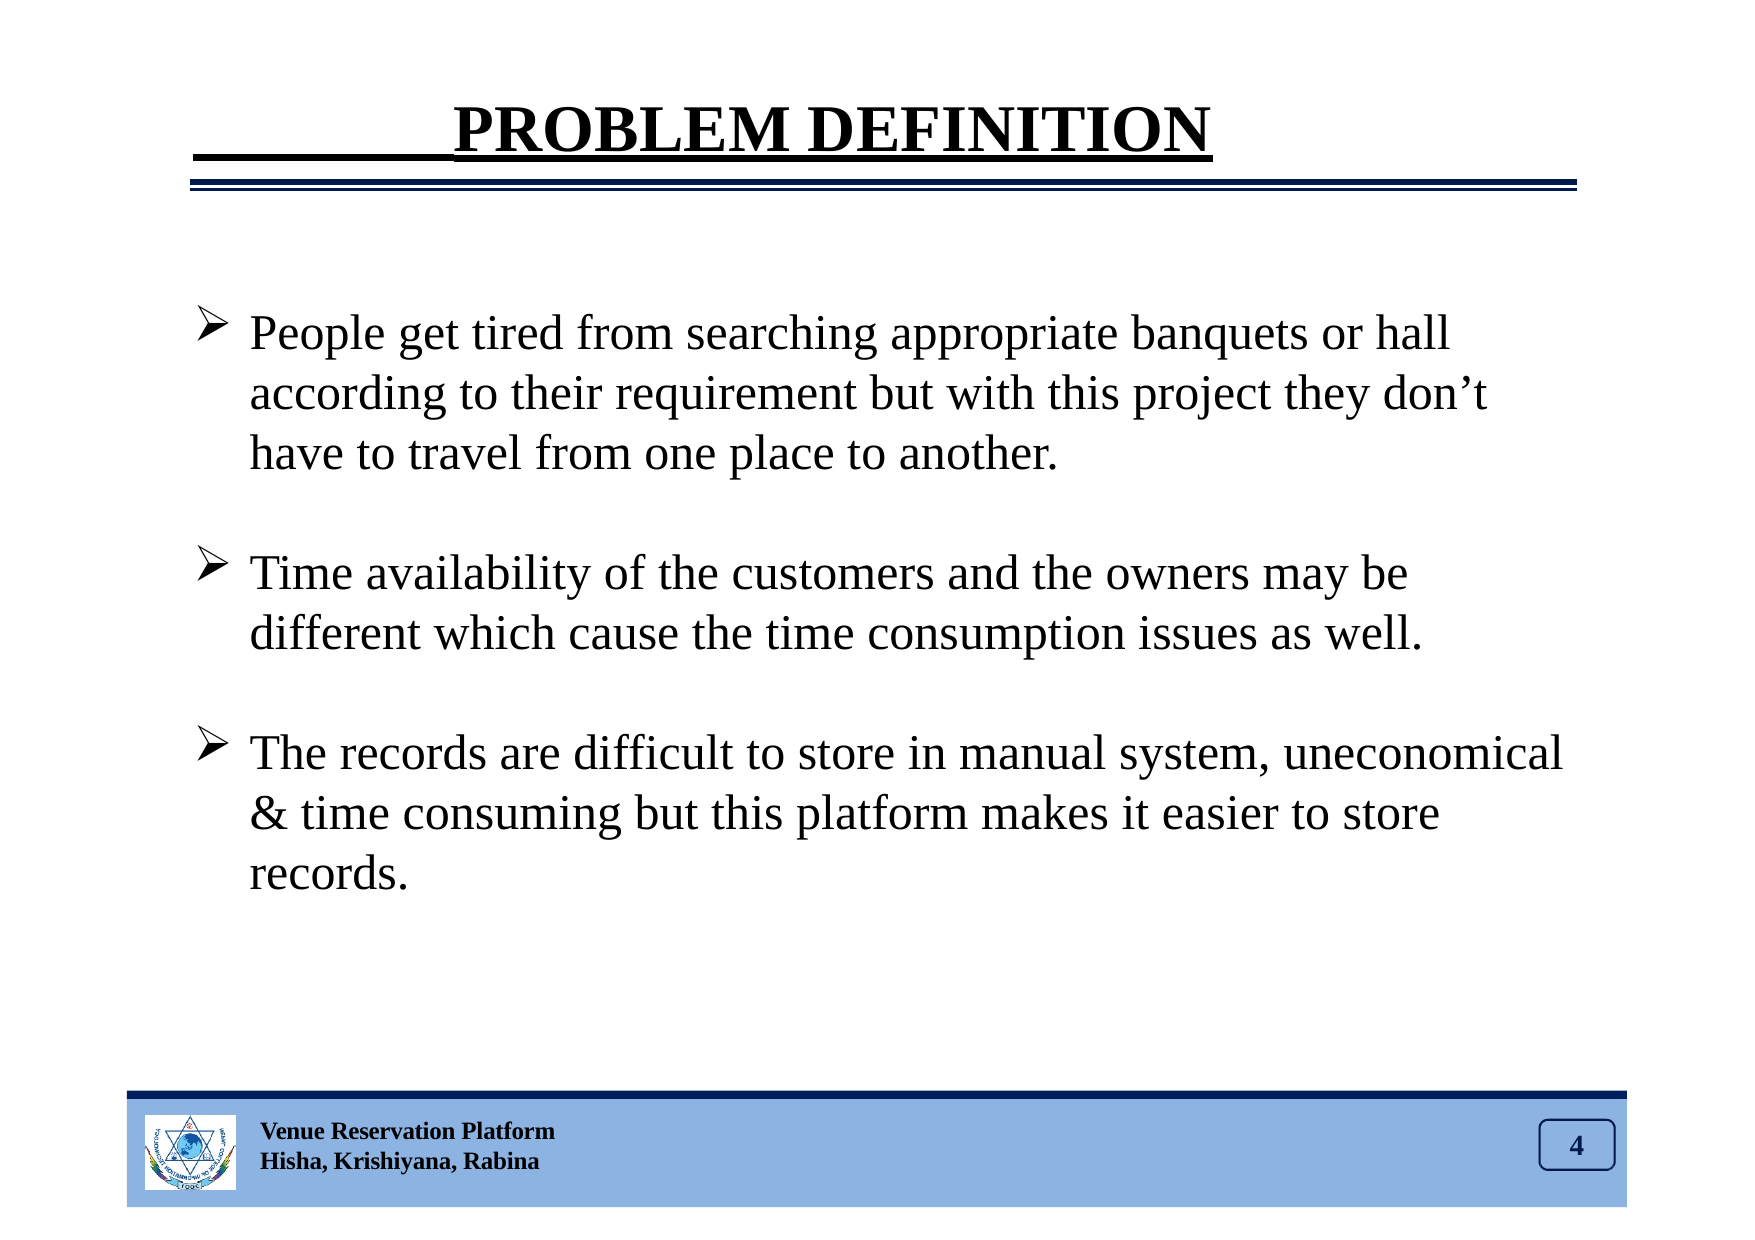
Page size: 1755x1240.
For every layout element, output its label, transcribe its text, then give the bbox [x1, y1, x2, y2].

title PROBLEM DEFINITION [178, 82, 1583, 232]
text_box [126, 1099, 258, 1208]
picture [145, 1115, 236, 1190]
text_box [1583, 1090, 1627, 1099]
footer Venue Reservation Platform Hisha, Krishiyana, Rabina [258, 1147, 1500, 1240]
text_box [1583, 1099, 1627, 1208]
text_box [1583, 1118, 1616, 1171]
slide_number 4 [1565, 1127, 1589, 1240]
text_box [126, 1090, 178, 1099]
text_box [1500, 1147, 1565, 1208]
text_box [1538, 1147, 1565, 1171]
text_box People get tired from searching appropriate banquets or hall according to their requirement but with this project they don’t have to travel from one place to another. Time availability of the customers and the owners may be different which cause the time consumption issues as well. The records are difficult to store in manual system, uneconomical & time consuming but this platform makes it easier to store records. [178, 232, 1583, 1147]
